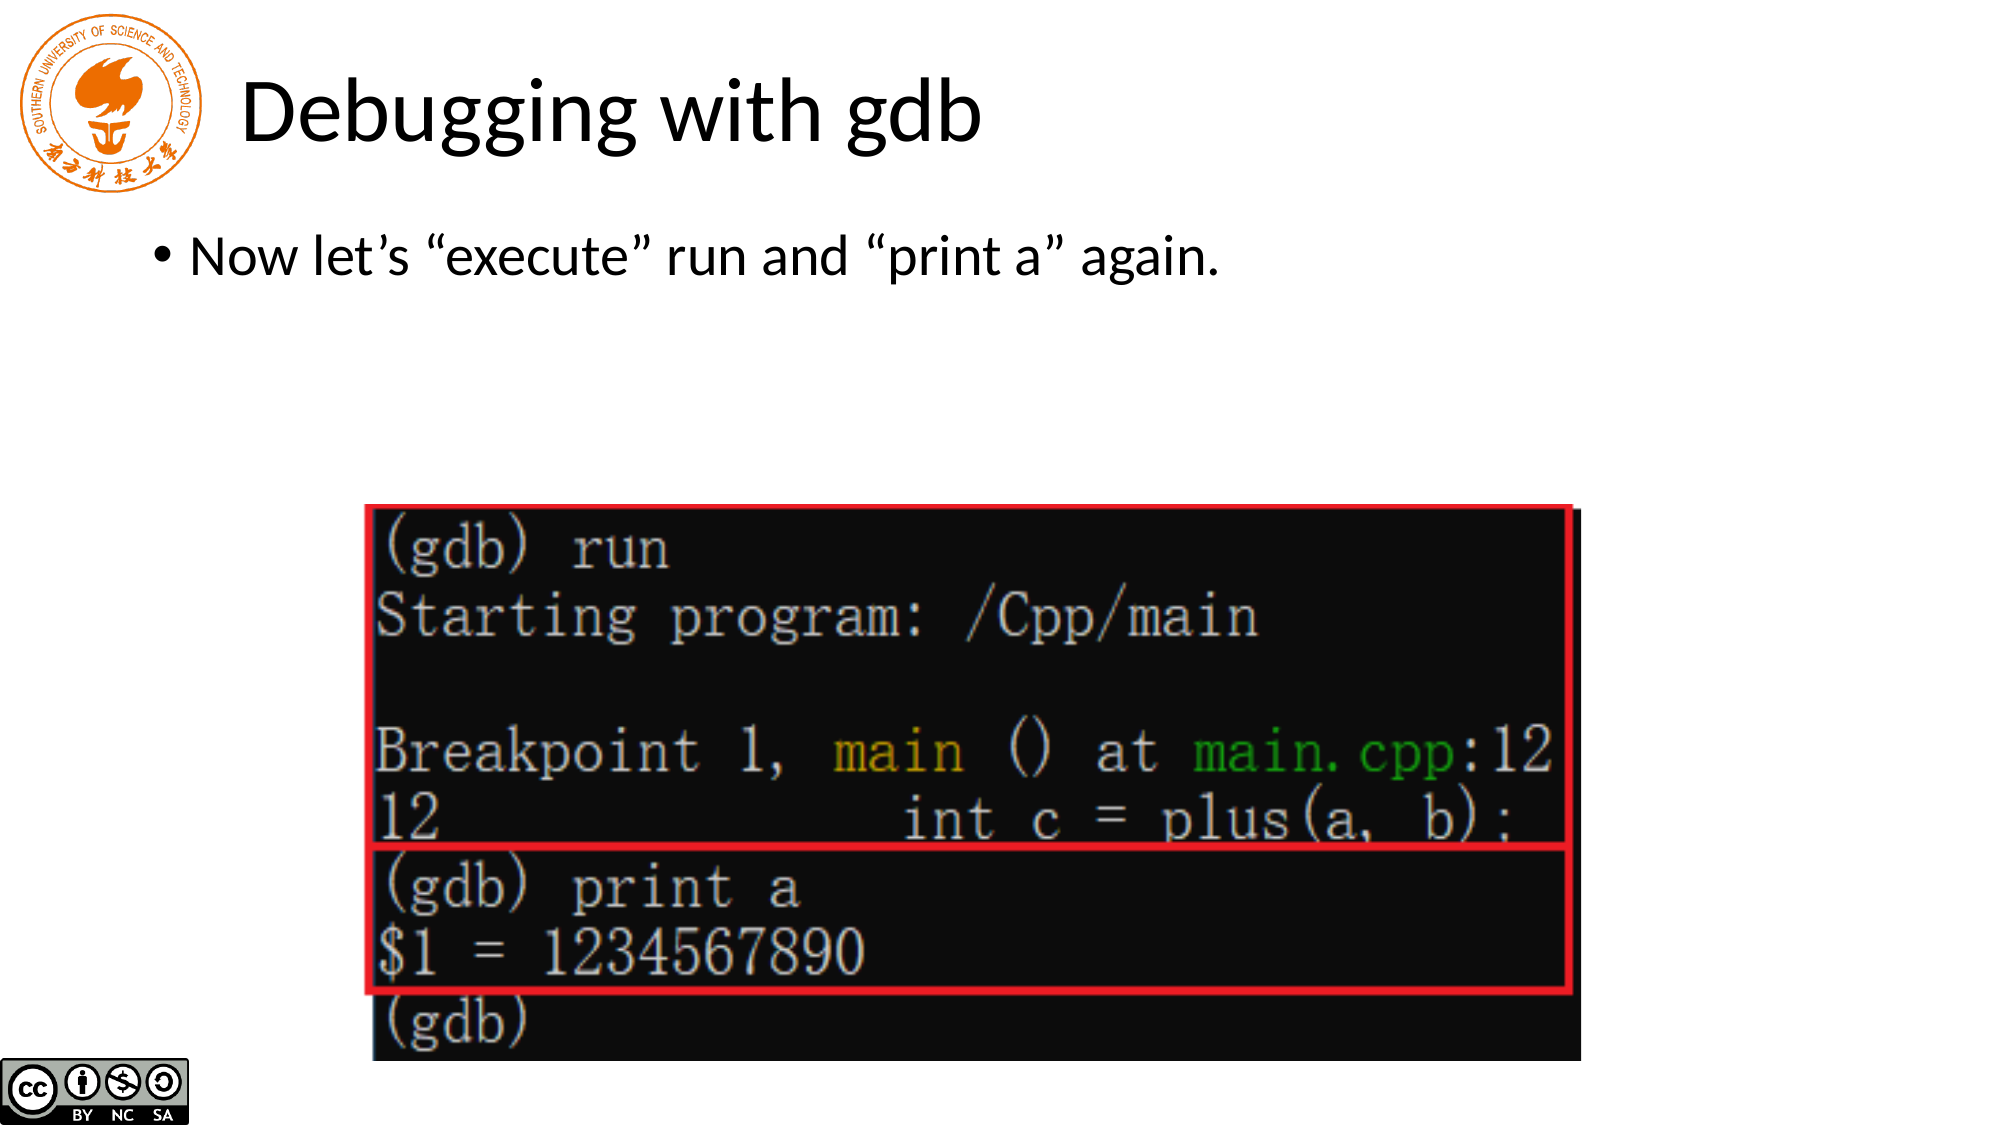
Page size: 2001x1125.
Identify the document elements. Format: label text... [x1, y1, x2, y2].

picture [0, 1058, 189, 1125]
list Now let’s “execute” run and “print a” again. [137, 217, 1951, 1014]
title Debugging with gdb [225, 43, 1951, 181]
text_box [360, 504, 1582, 1061]
picture [18, 11, 202, 194]
